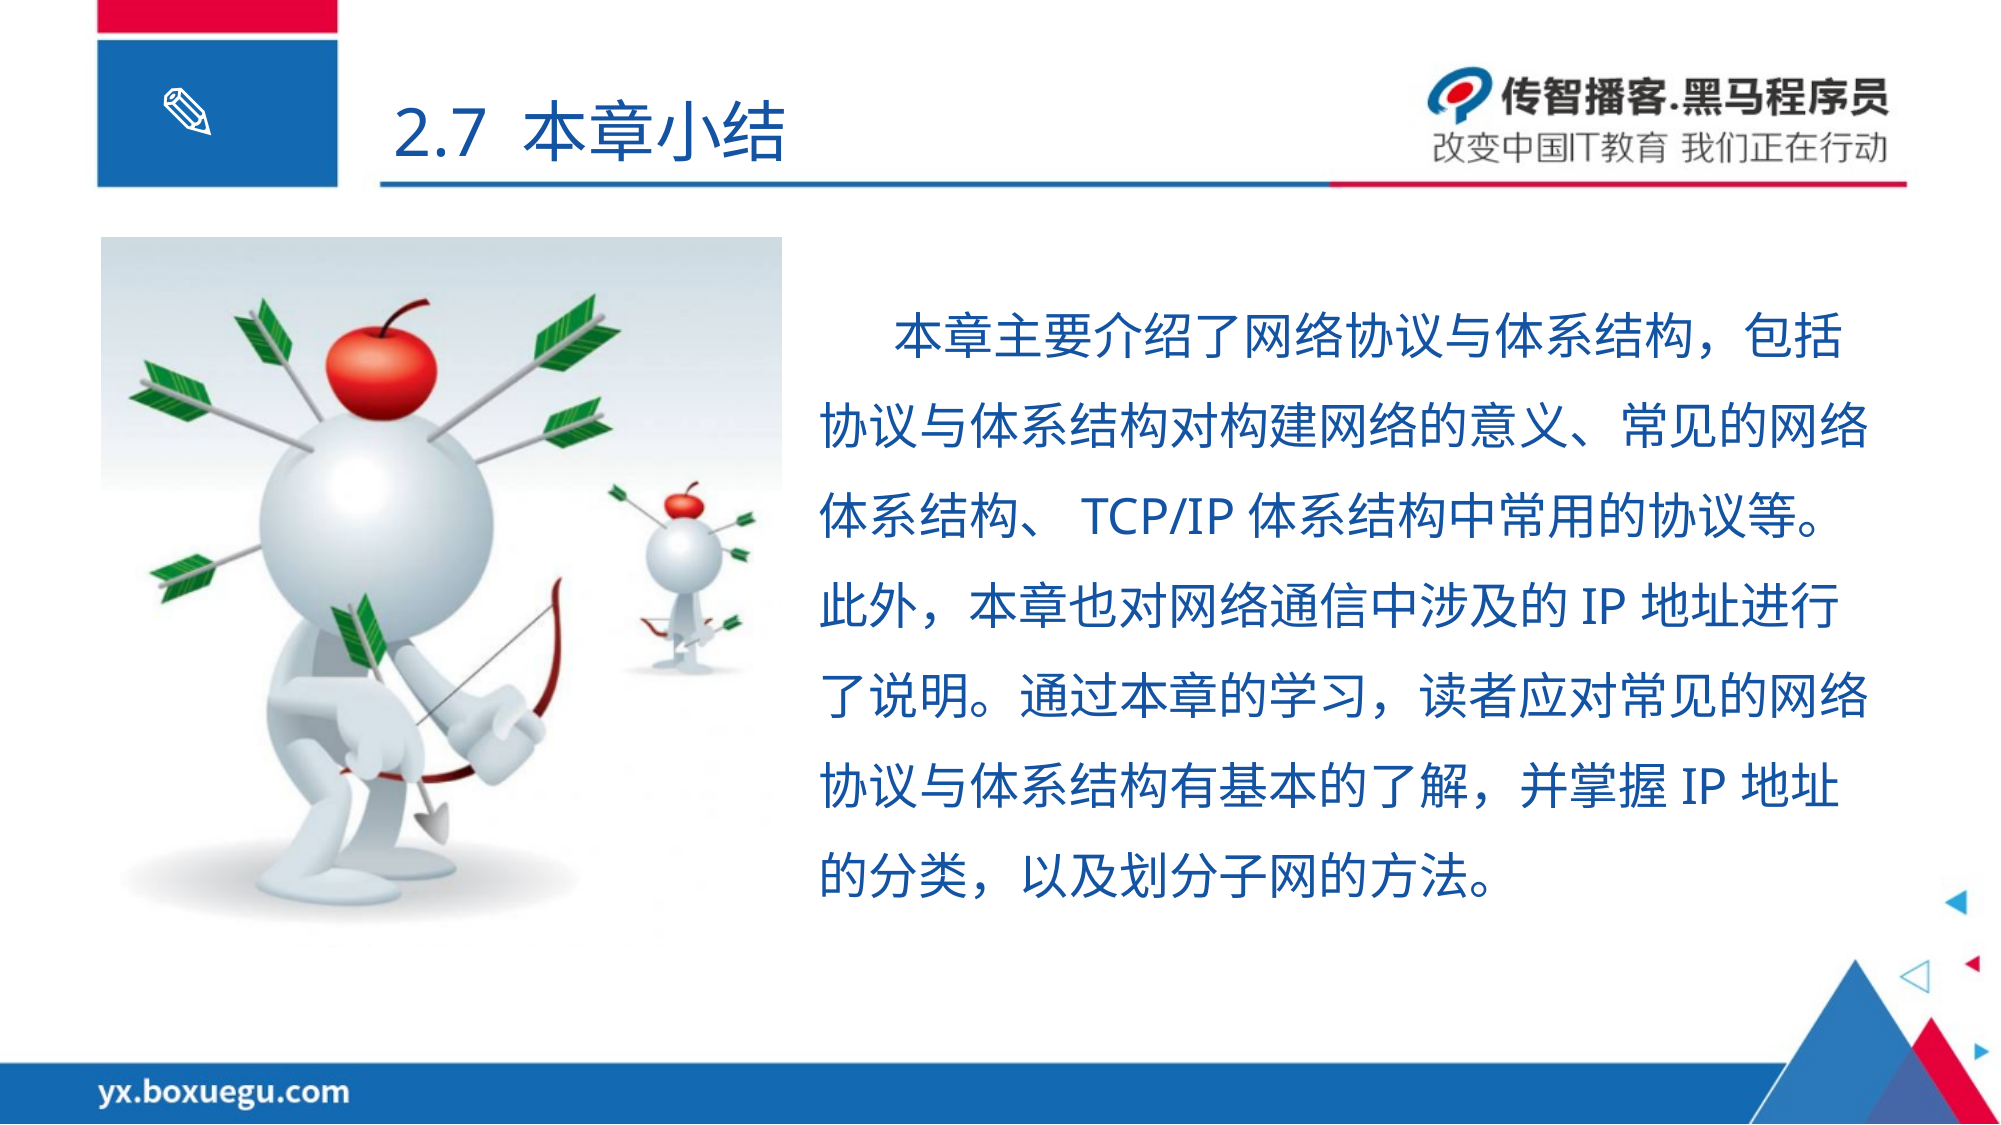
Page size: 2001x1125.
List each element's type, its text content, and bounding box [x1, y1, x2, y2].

text_box 2.7 本章小结 [379, 82, 1230, 177]
picture [0, 0, 2000, 1124]
text_box 本章主要介绍了网络协议与体系结构，包括协议与体系结构对构建网络的意义、常见的网络体系结构、TCP/IP体系结构中常用的协议等。此外，本章也对网络通信中涉及的IP地址进行了说明。通过本章的学习，读者应对常见的网络协议与体系结构有基本的了解，并掌握IP地址的分类，以及划分子网的方法。 [804, 266, 1901, 912]
